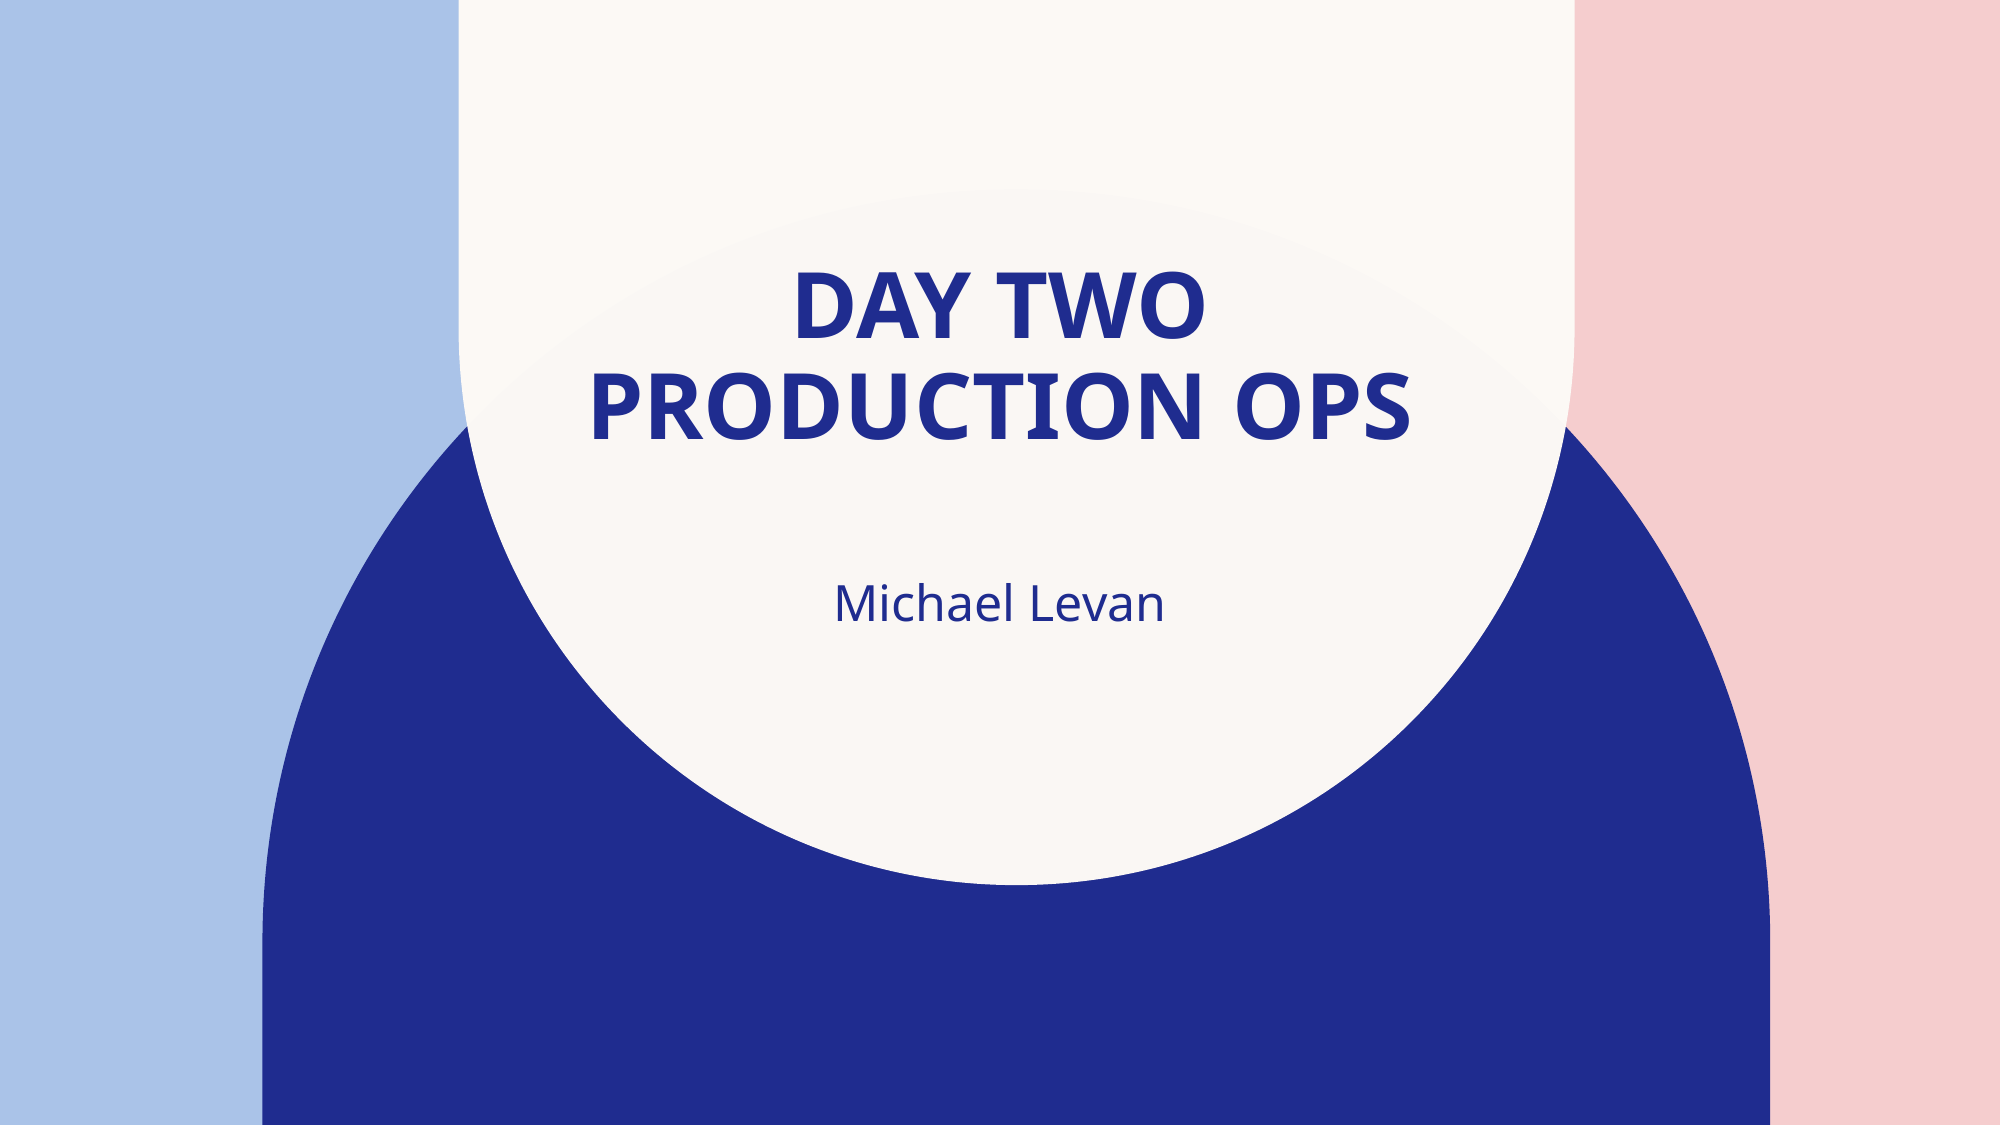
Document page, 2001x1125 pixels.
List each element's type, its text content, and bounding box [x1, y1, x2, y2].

subtitle Michael Levan [713, 571, 1287, 716]
title Day Two production ops [558, 254, 1442, 456]
